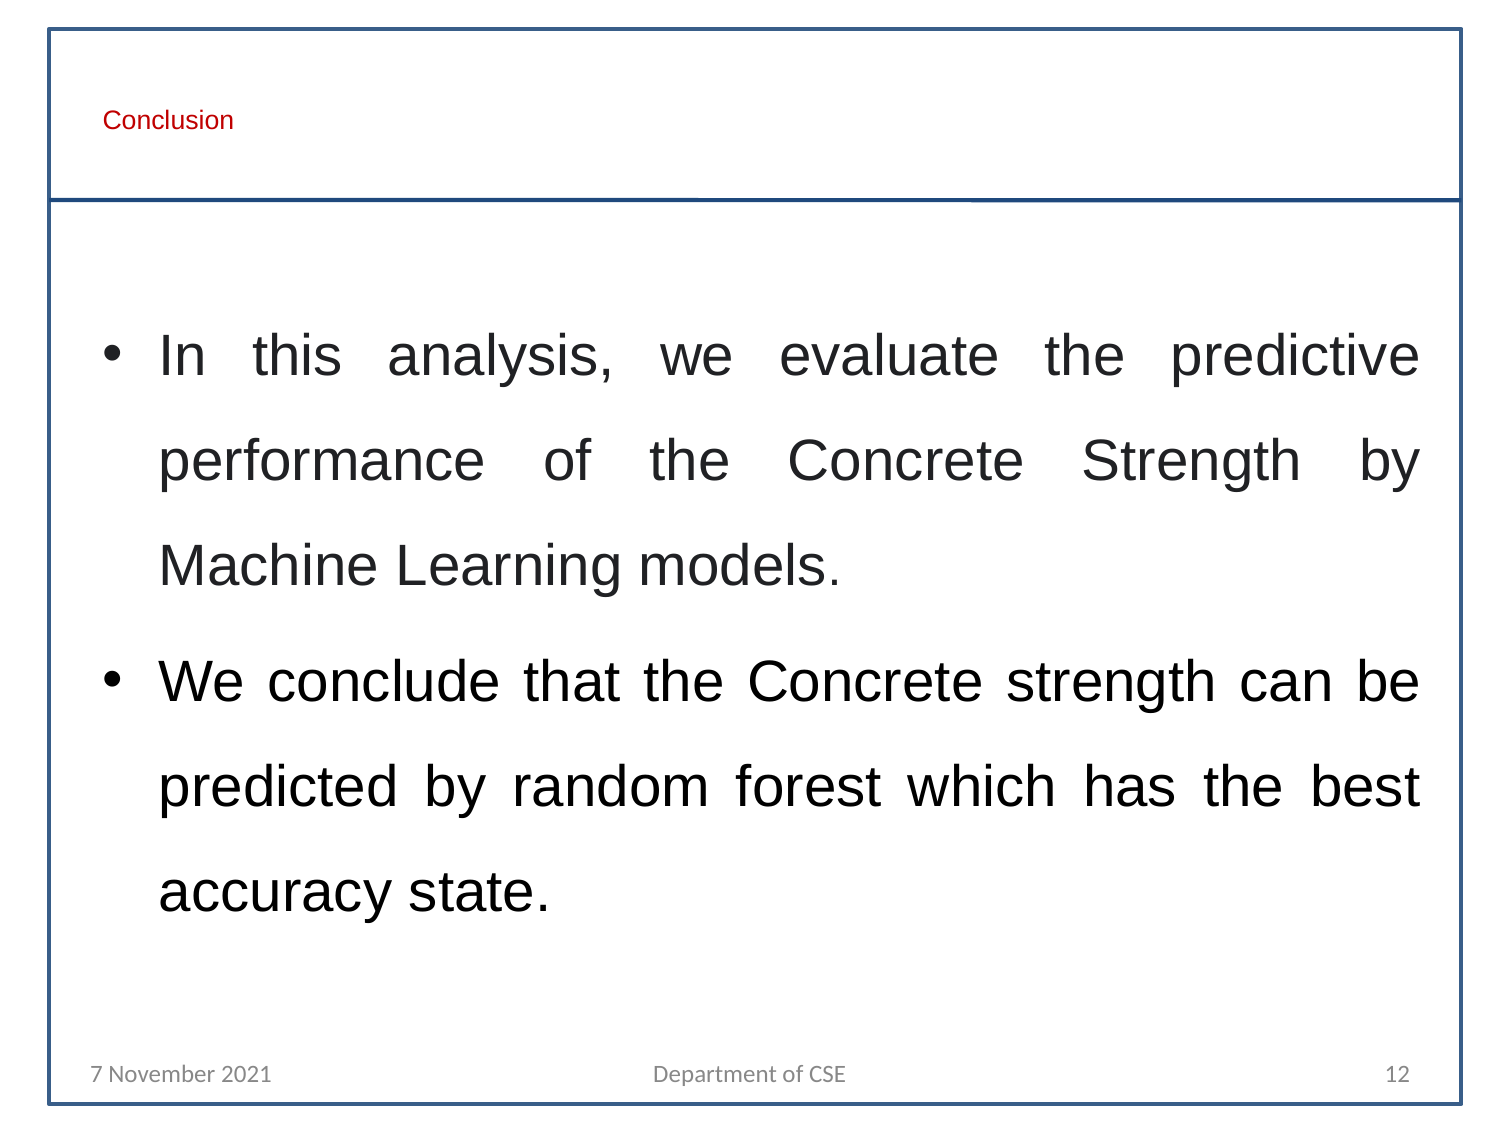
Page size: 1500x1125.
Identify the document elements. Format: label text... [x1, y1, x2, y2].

title Conclusion [87, 62, 1438, 175]
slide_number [75, 1042, 425, 1103]
list In this analysis, we evaluate the predictive performance of the Concrete Strength by Machine Learning models. We conclude that the Concrete strength can be predicted by random forest which has the best accuracy state. [87, 275, 1438, 1018]
slide_number 12 [1074, 1042, 1425, 1103]
footer Department of CSE [512, 1042, 988, 1103]
